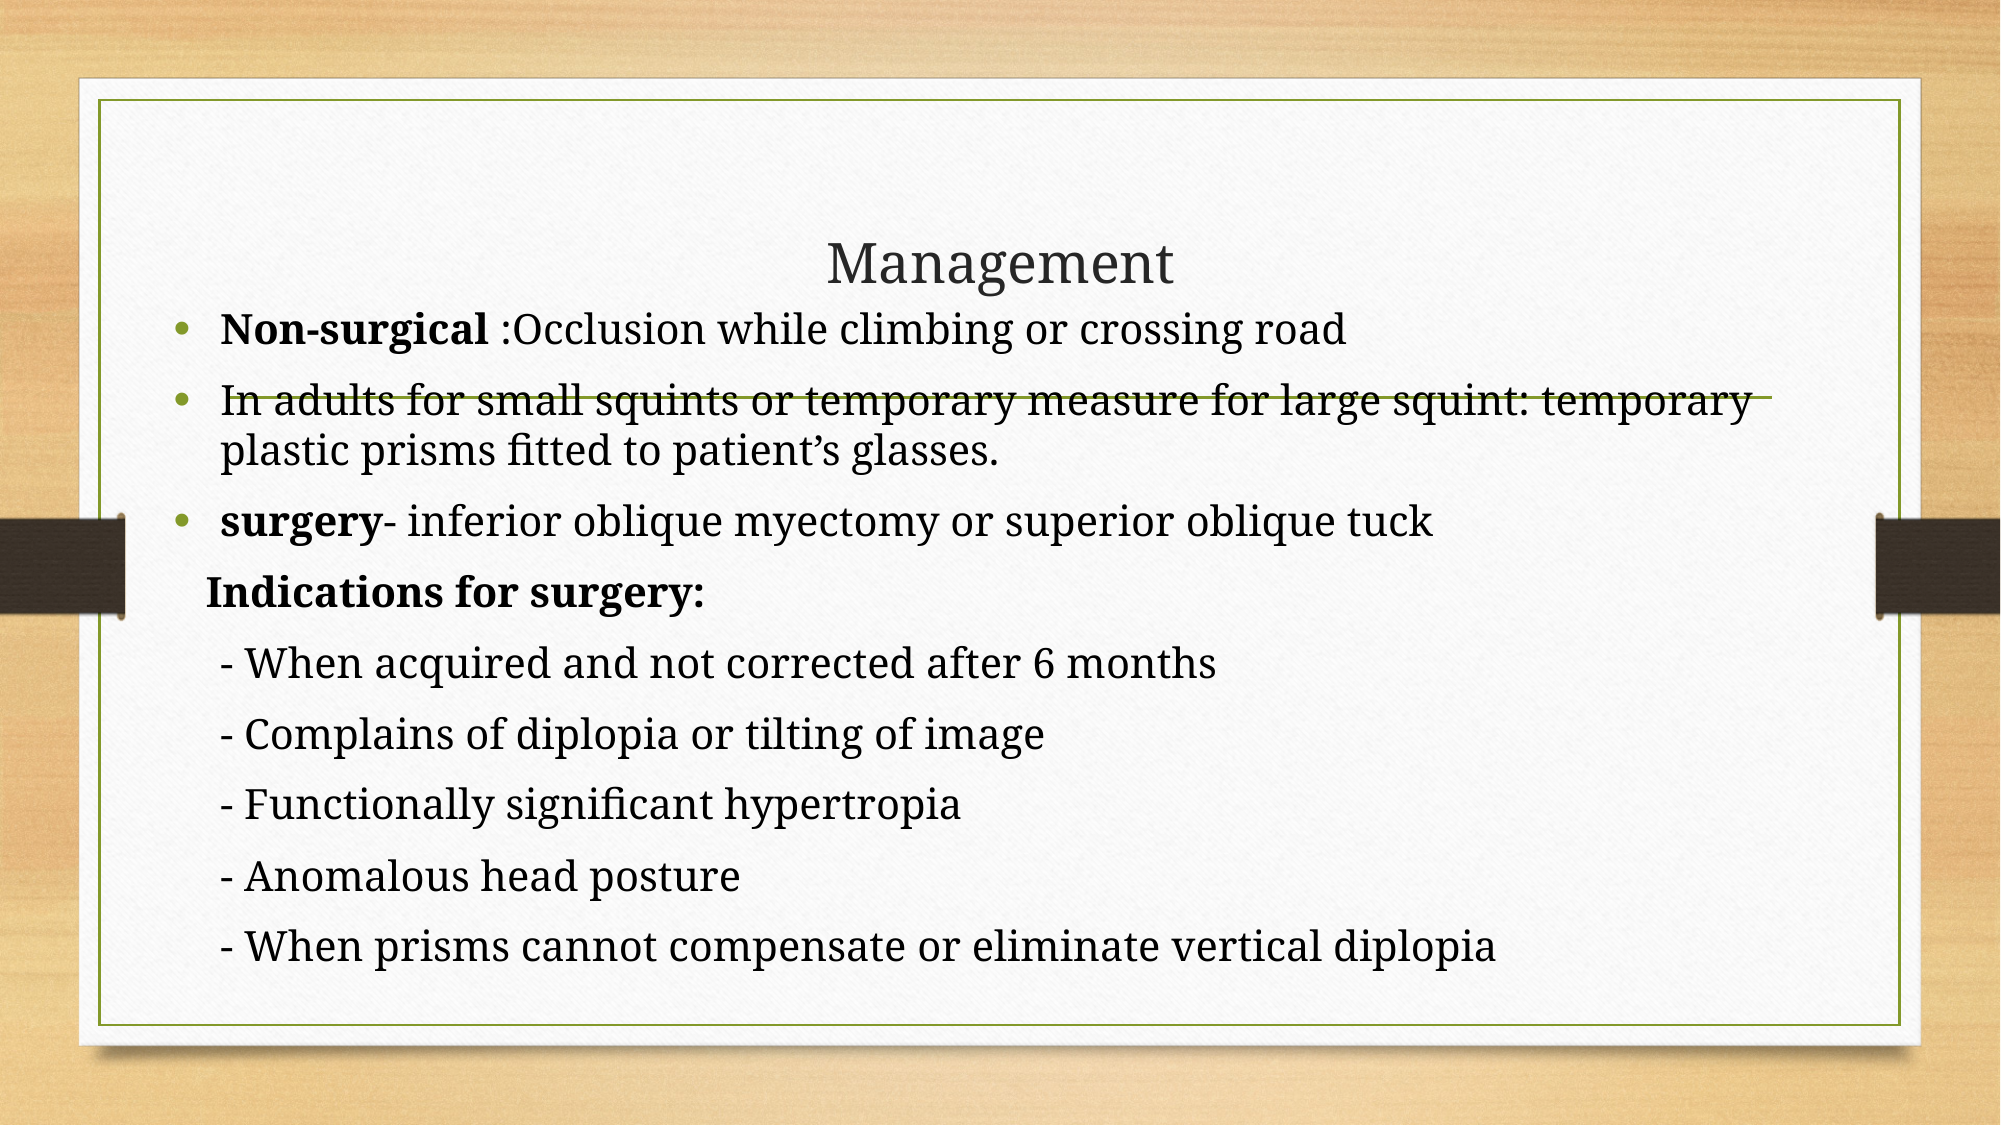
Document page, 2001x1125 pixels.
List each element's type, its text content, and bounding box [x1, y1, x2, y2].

picture [0, 0, 2001, 1125]
list Non-surgical :Occlusion while climbing or crossing road In adults for small squints or temporary measure for large squint: temporary plastic prisms fitted to patient’s glasses. surgery- inferior oblique myectomy or superior oblique tuck Indications for surgery: - When acquired and not corrected after 6 months - Complains of diplopia or tilting of image - Functionally significant hypertropia - Anomalous head posture - When prisms cannot compensate or eliminate vertical diplopia [158, 295, 1882, 971]
title Management [213, 219, 1789, 295]
